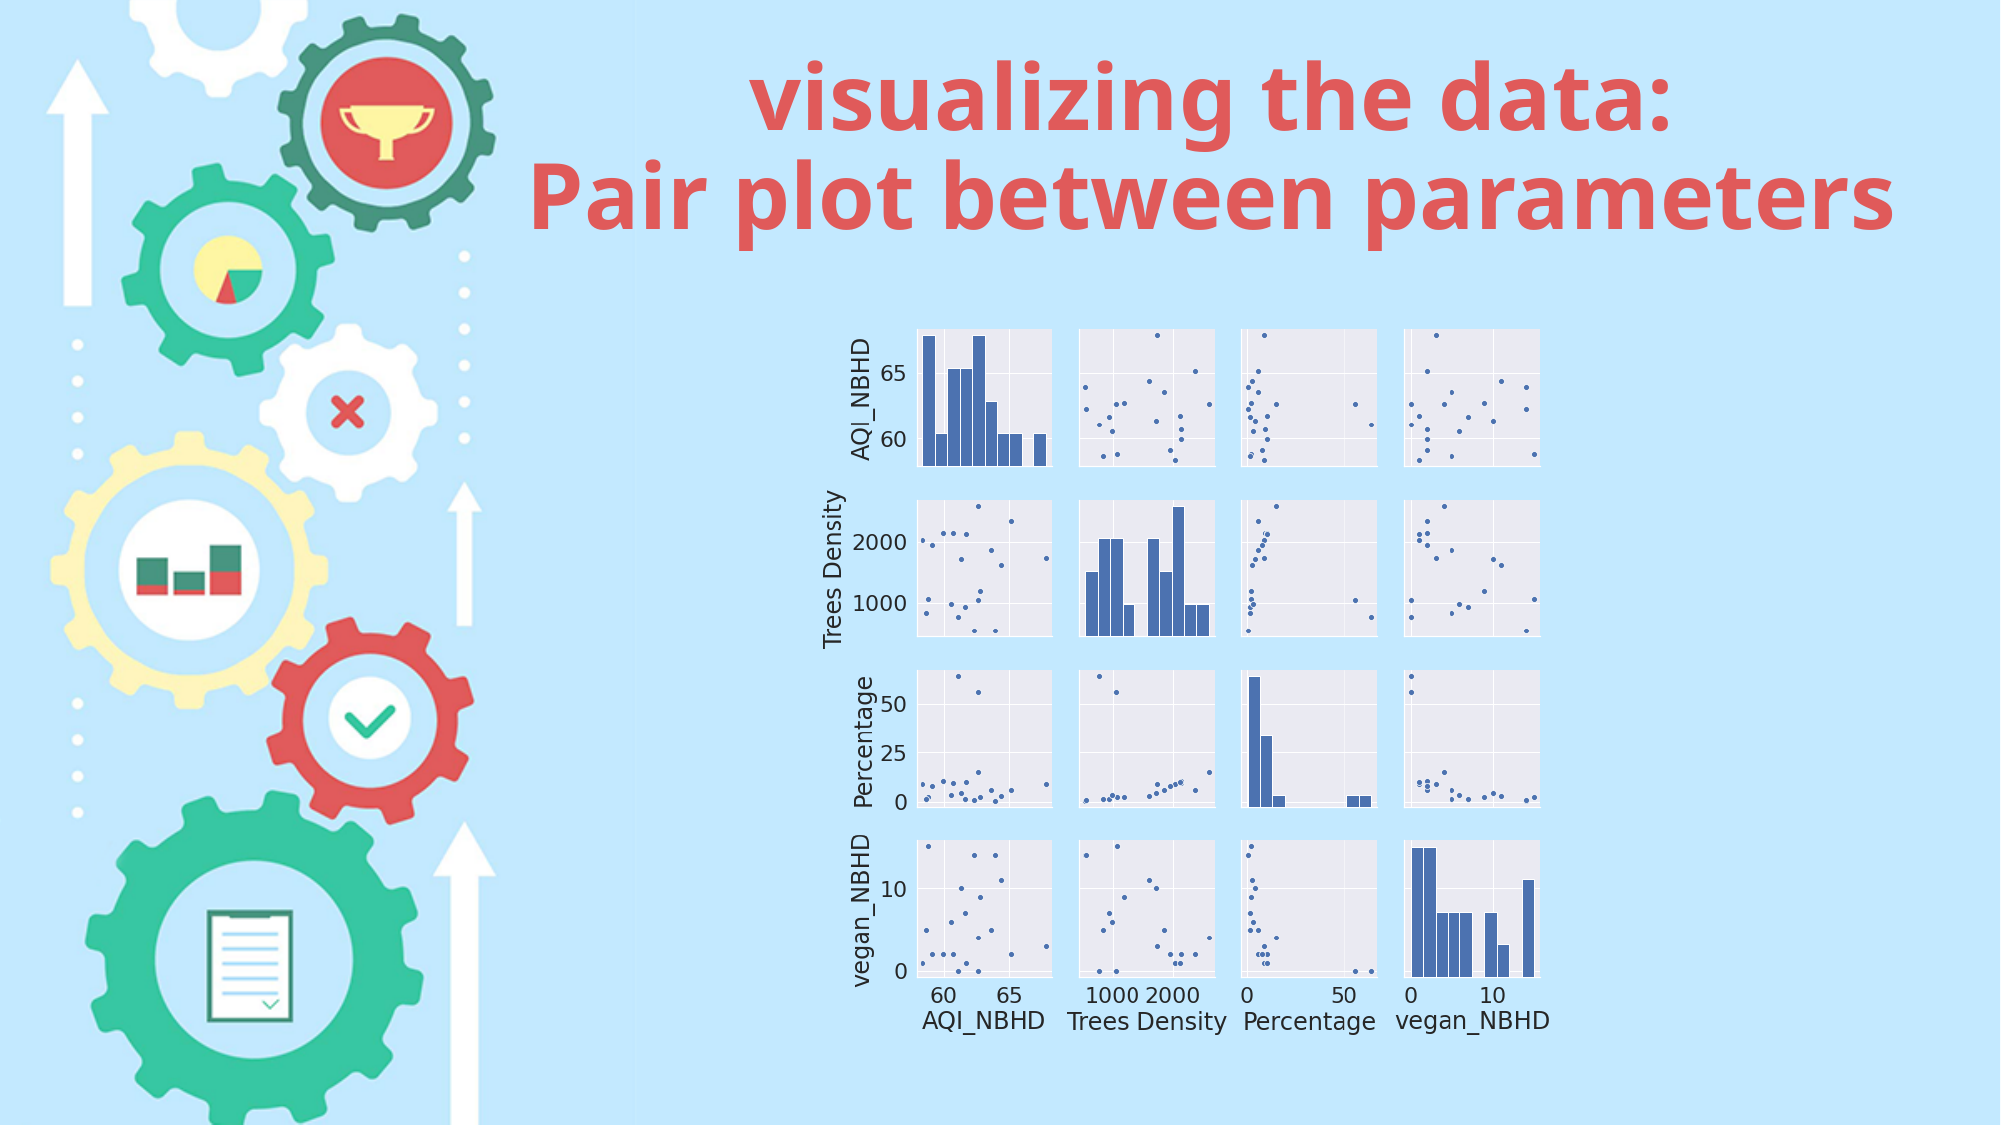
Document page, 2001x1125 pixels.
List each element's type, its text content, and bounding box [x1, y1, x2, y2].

text_box visualizing the data: Pair plot between parameters [504, 41, 1919, 259]
picture [0, 0, 2001, 1125]
